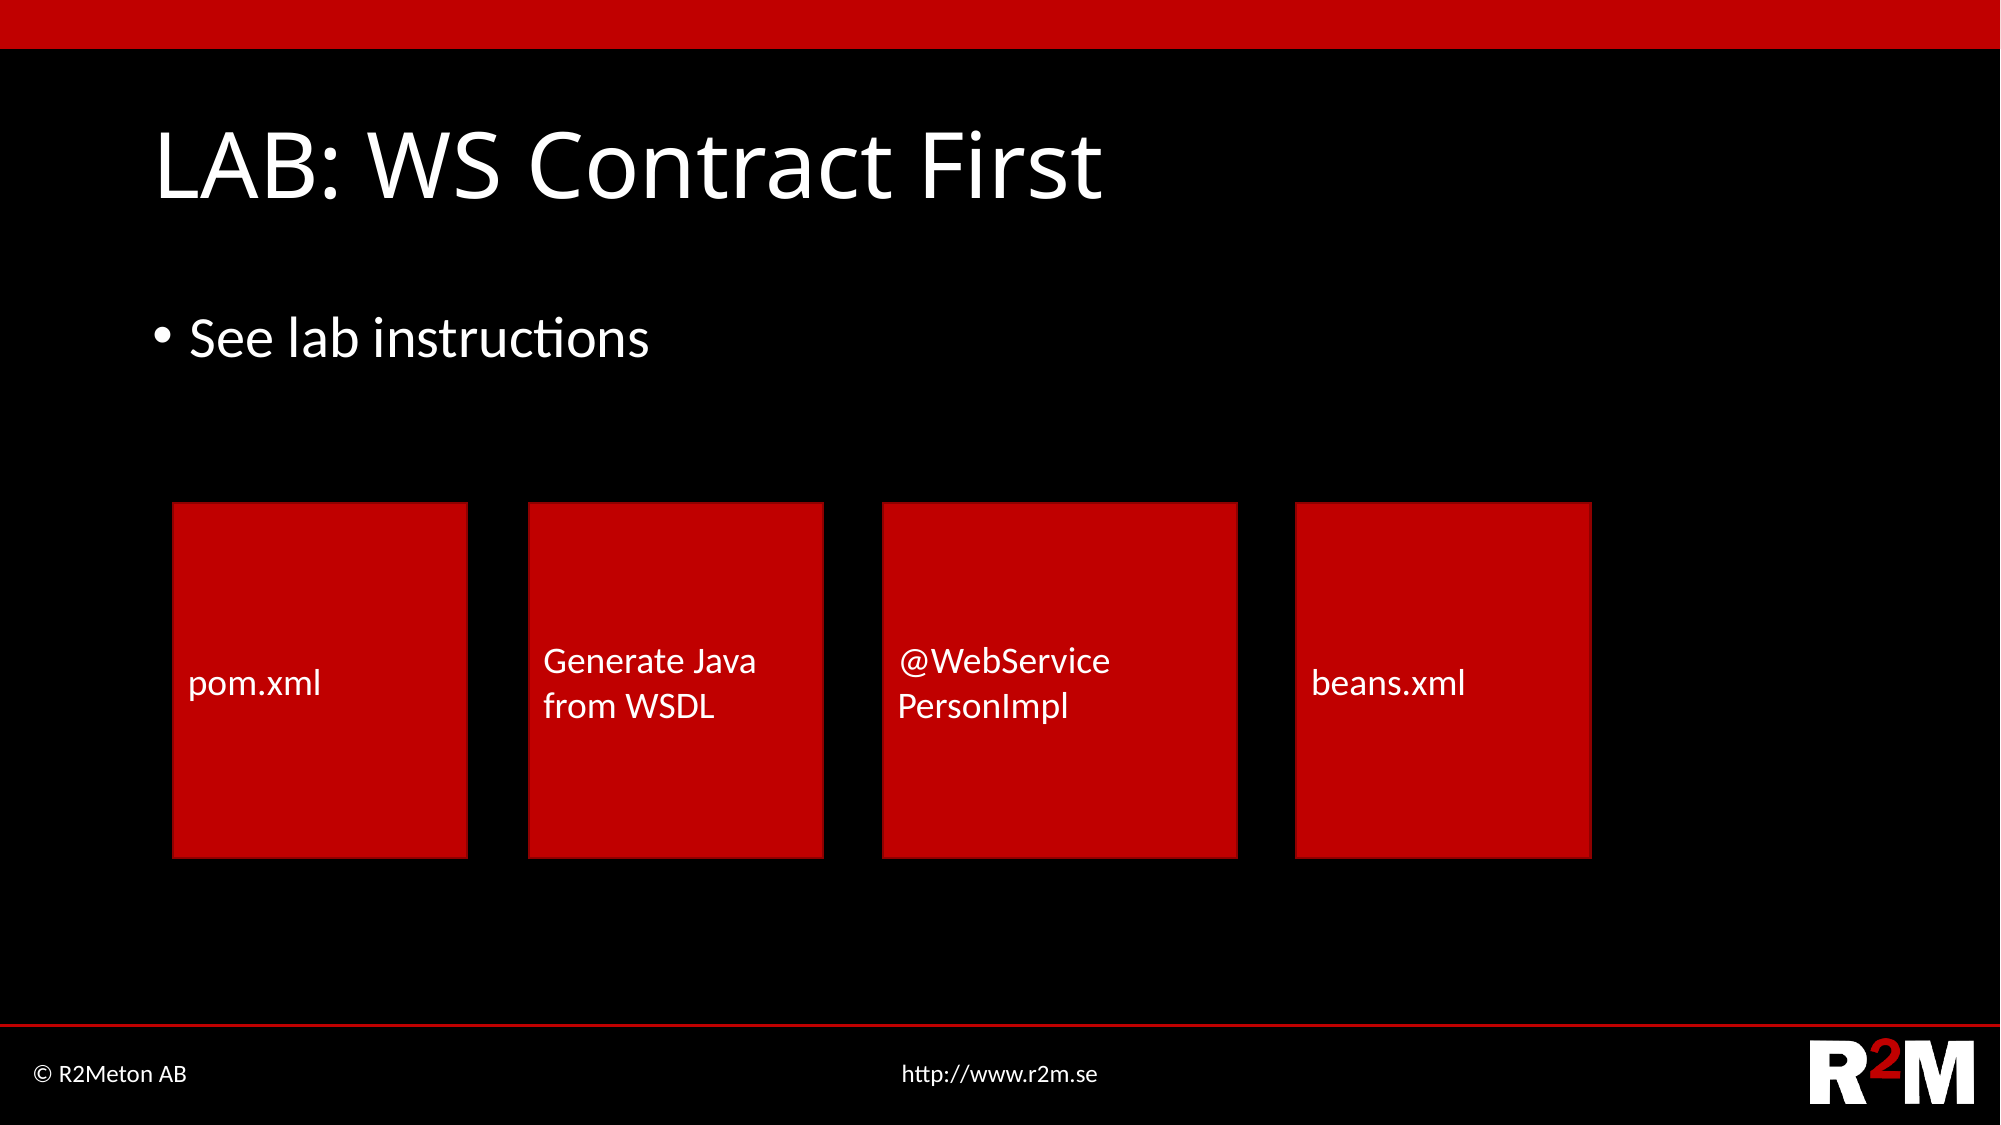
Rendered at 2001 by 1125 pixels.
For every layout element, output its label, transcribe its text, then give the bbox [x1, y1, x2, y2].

picture [1810, 1038, 1974, 1104]
title LAB: WS Contract First [137, 59, 1863, 278]
slide_number © R2Meton AB [17, 1042, 468, 1103]
text_box beans.xml [1295, 502, 1592, 859]
text_box Generate Java from WSDL [528, 502, 824, 859]
list See lab instructions [137, 299, 1863, 1014]
text_box @WebService PersonImpl [882, 502, 1238, 859]
footer http://www.r2m.se [662, 1042, 1338, 1103]
text_box pom.xml [172, 502, 468, 859]
